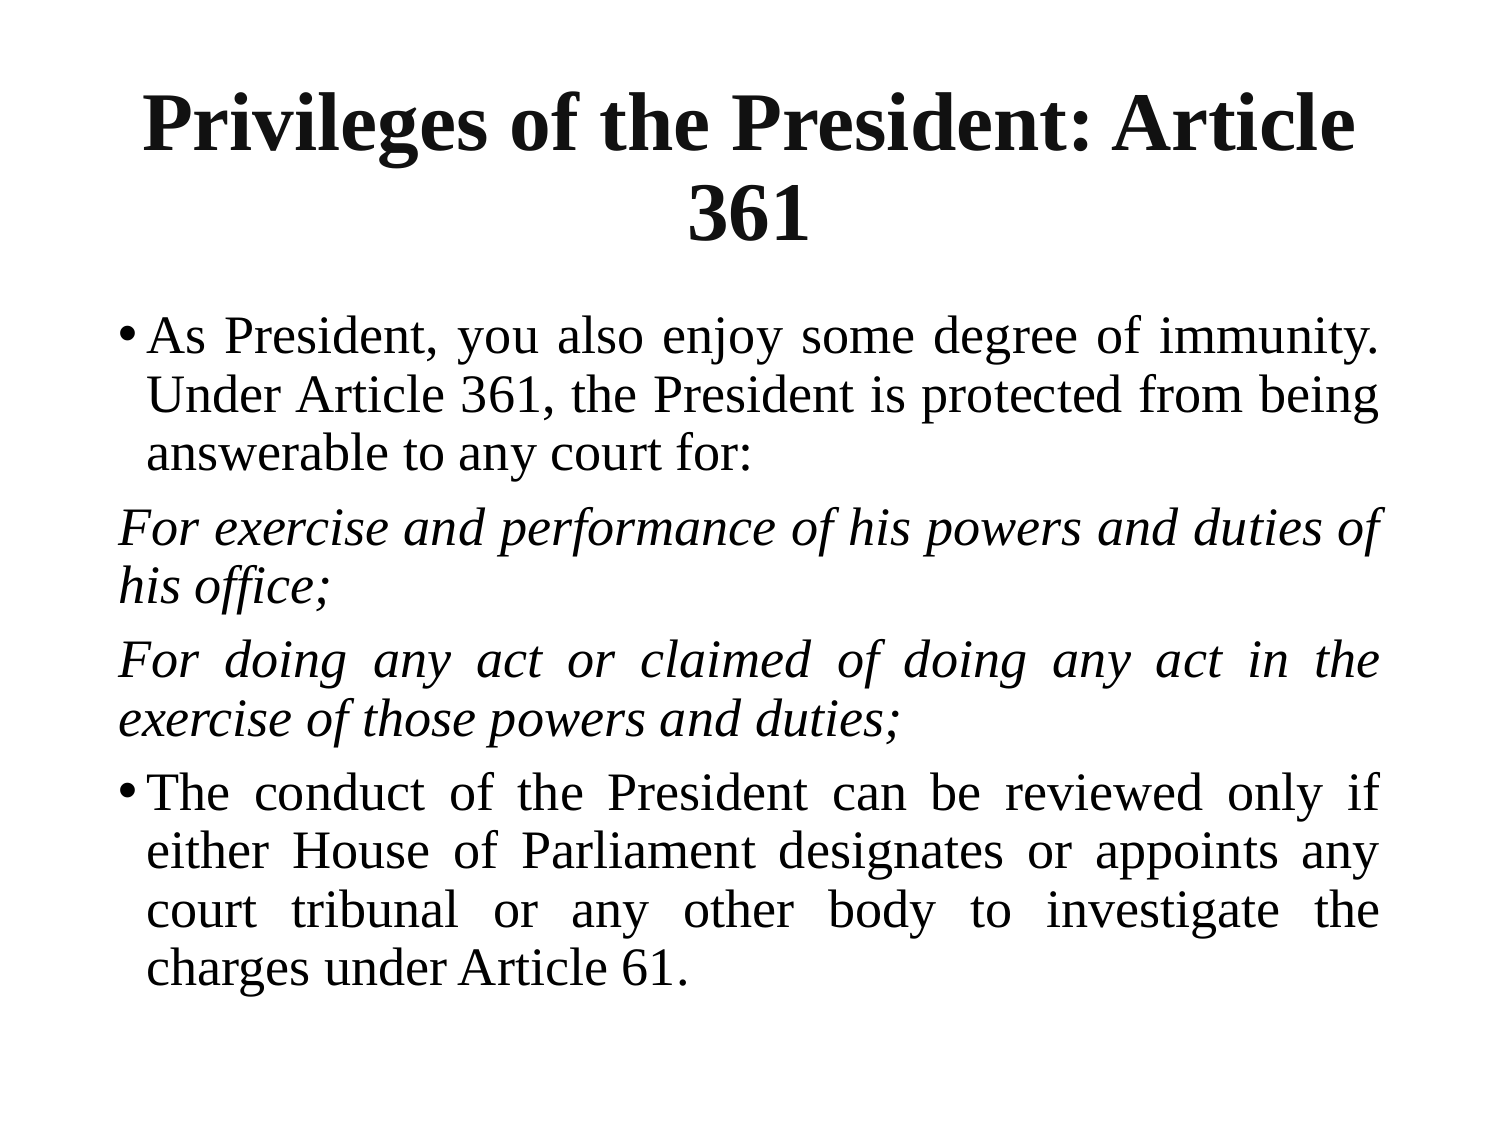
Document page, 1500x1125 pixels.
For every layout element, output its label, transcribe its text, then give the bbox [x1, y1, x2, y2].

list As President, you also enjoy some degree of immunity. Under Article 361, the President is protected from being answerable to any court for: For exercise and performance of his powers and duties of his office; For doing any act or claimed of doing any act in the exercise of those powers and duties; The conduct of the President can be reviewed only if either House of Parliament designates or appoints any court tribunal or any other body to investigate the charges under Article 61. [103, 299, 1397, 1014]
title Privileges of the President: Article 361 [103, 59, 1397, 278]
